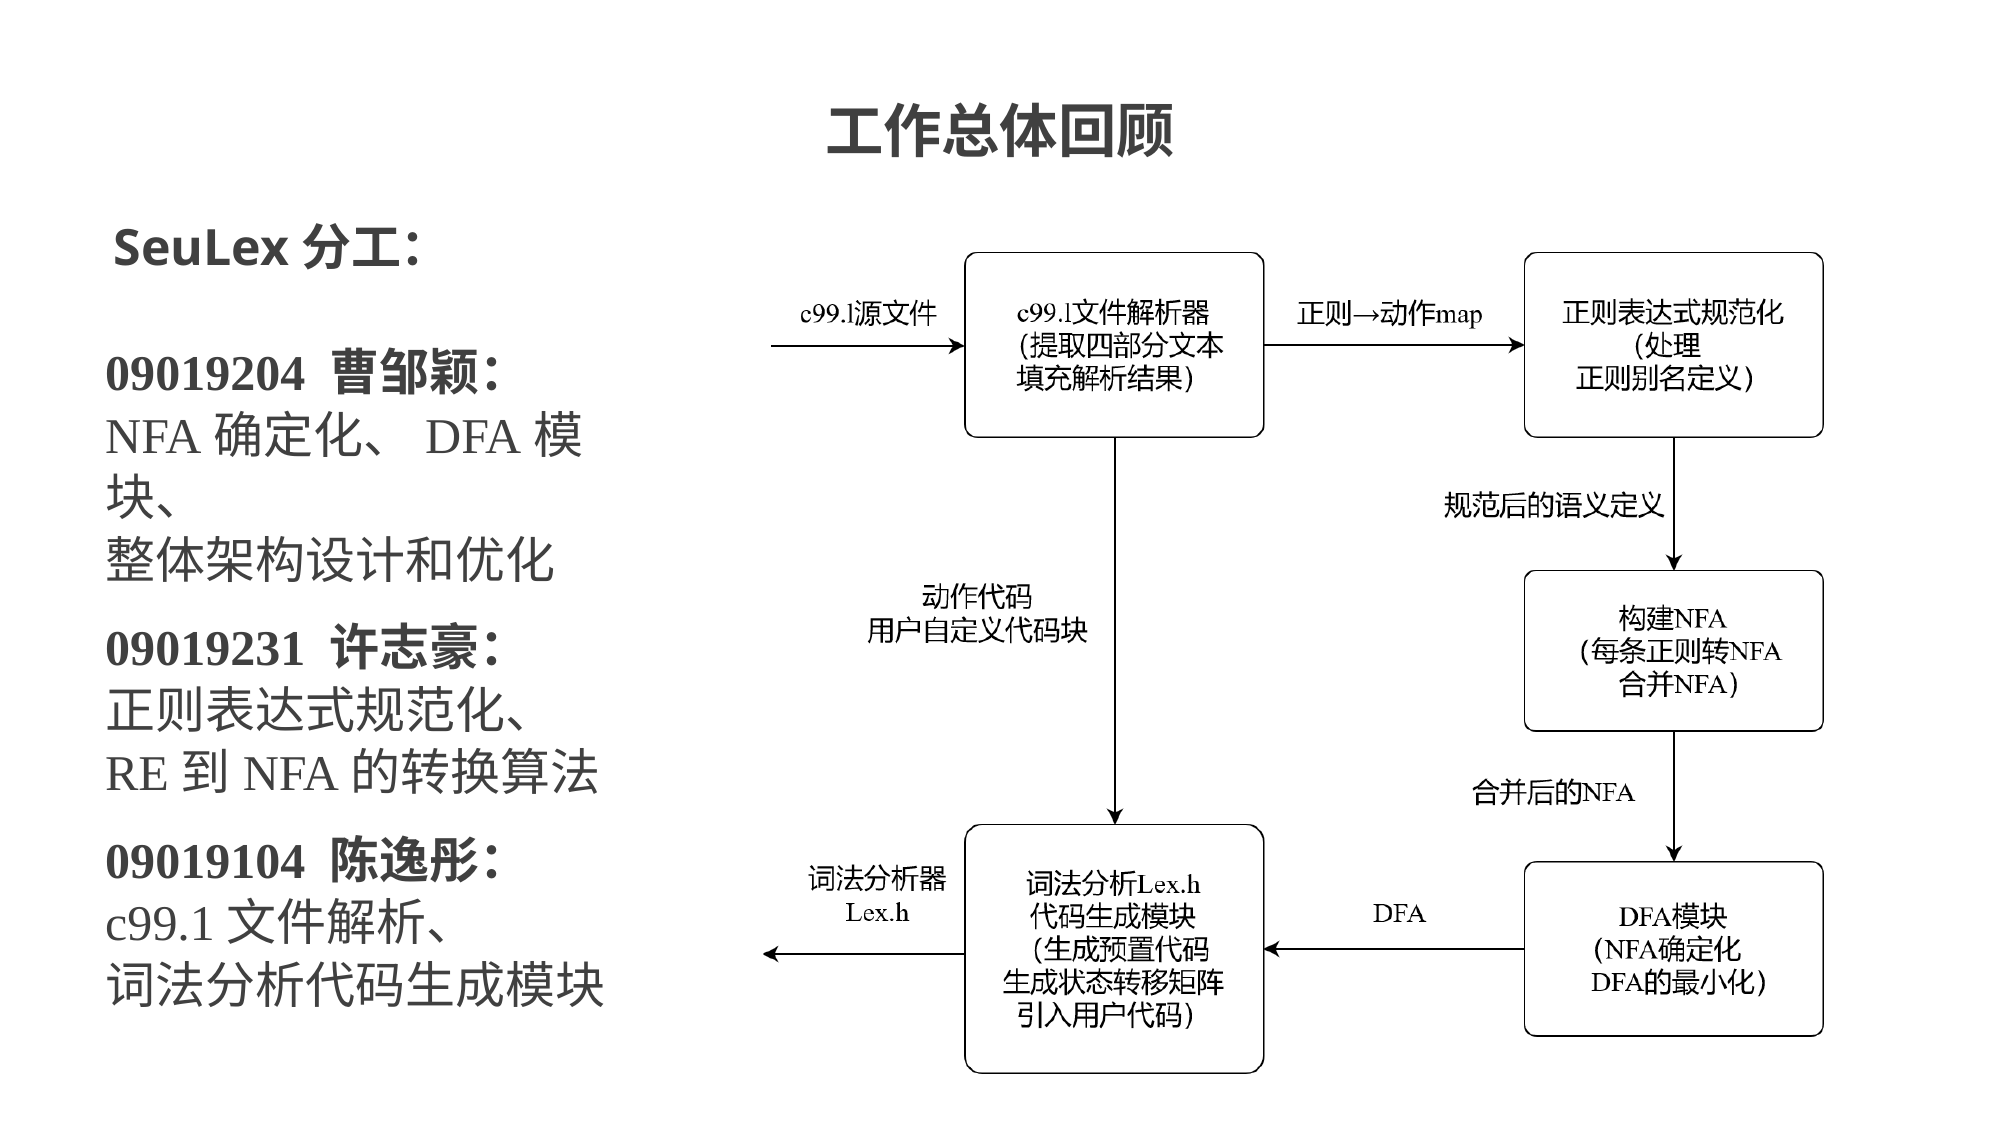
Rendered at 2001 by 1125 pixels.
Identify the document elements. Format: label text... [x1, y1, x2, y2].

text_box 09019204 曹邹颖： NFA确定化、DFA模块、 整体架构设计和优化 09019231 许志豪： 正则表达式规范化、 RE到NFA的转换算法 09019104 陈逸彤： c99.1文件解析、 词法分析代码生成模块 [90, 331, 630, 1021]
text_box 工作总体回顾 [771, 87, 1228, 172]
text_box SeuLex分工： [90, 208, 424, 283]
picture [706, 208, 1867, 1117]
